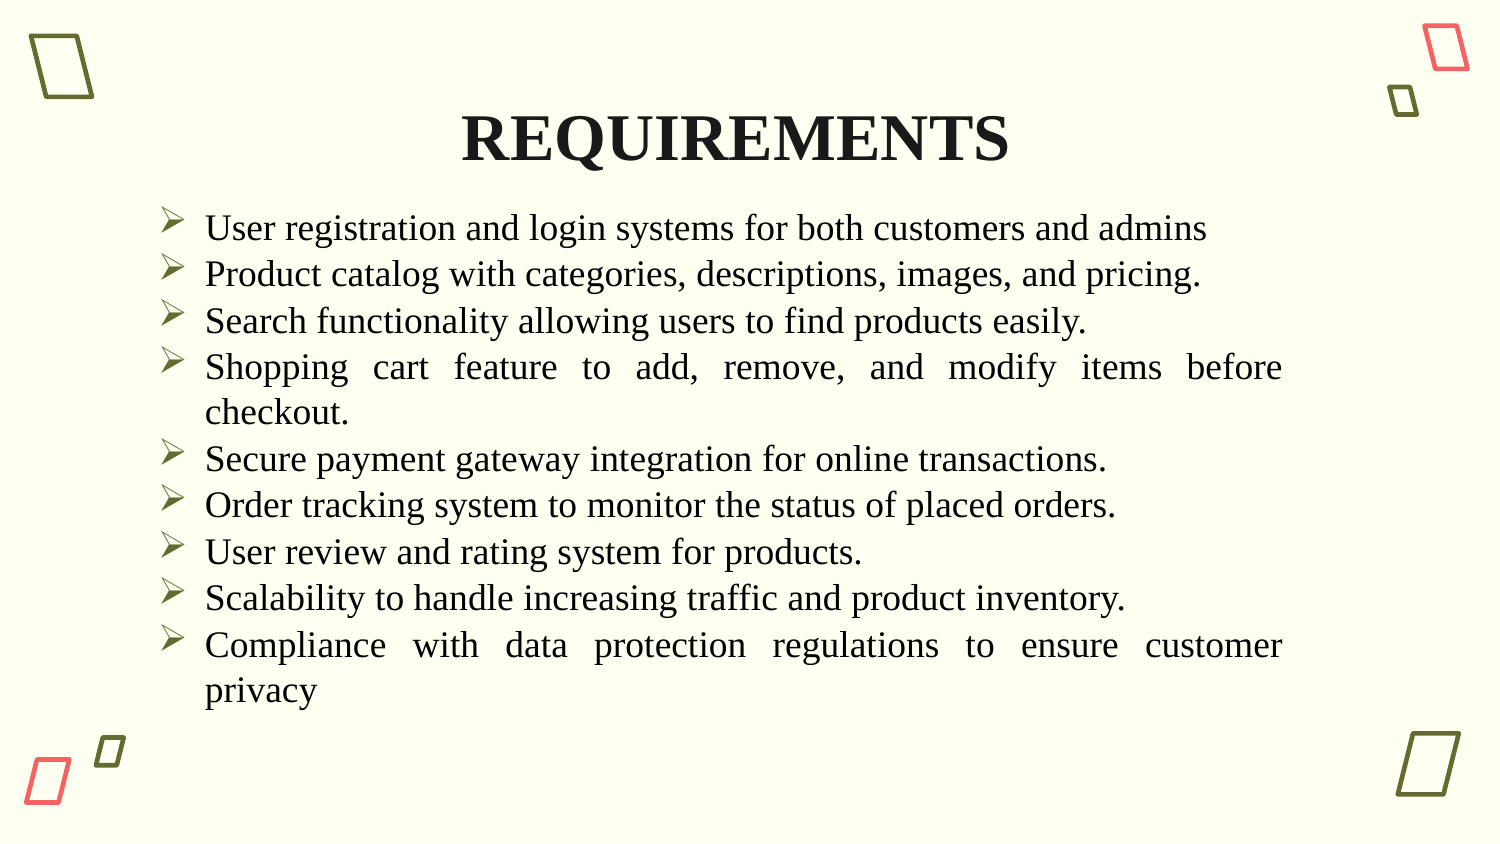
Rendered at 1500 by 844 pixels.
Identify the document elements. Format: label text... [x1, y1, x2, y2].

subtitle User registration and login systems for both customers and admins Product catalog with categories, descriptions, images, and pricing. Search functionality allowing users to find products easily. Shopping cart feature to add, remove, and modify items before checkout. Secure payment gateway integration for online transactions. Order tracking system to monitor the status of placed orders. User review and rating system for products. Scalability to handle increasing traffic and product inventory. Compliance with data protection regulations to ensure customer privacy [143, 187, 1306, 802]
title REQUIREMENTS [103, 78, 1370, 173]
